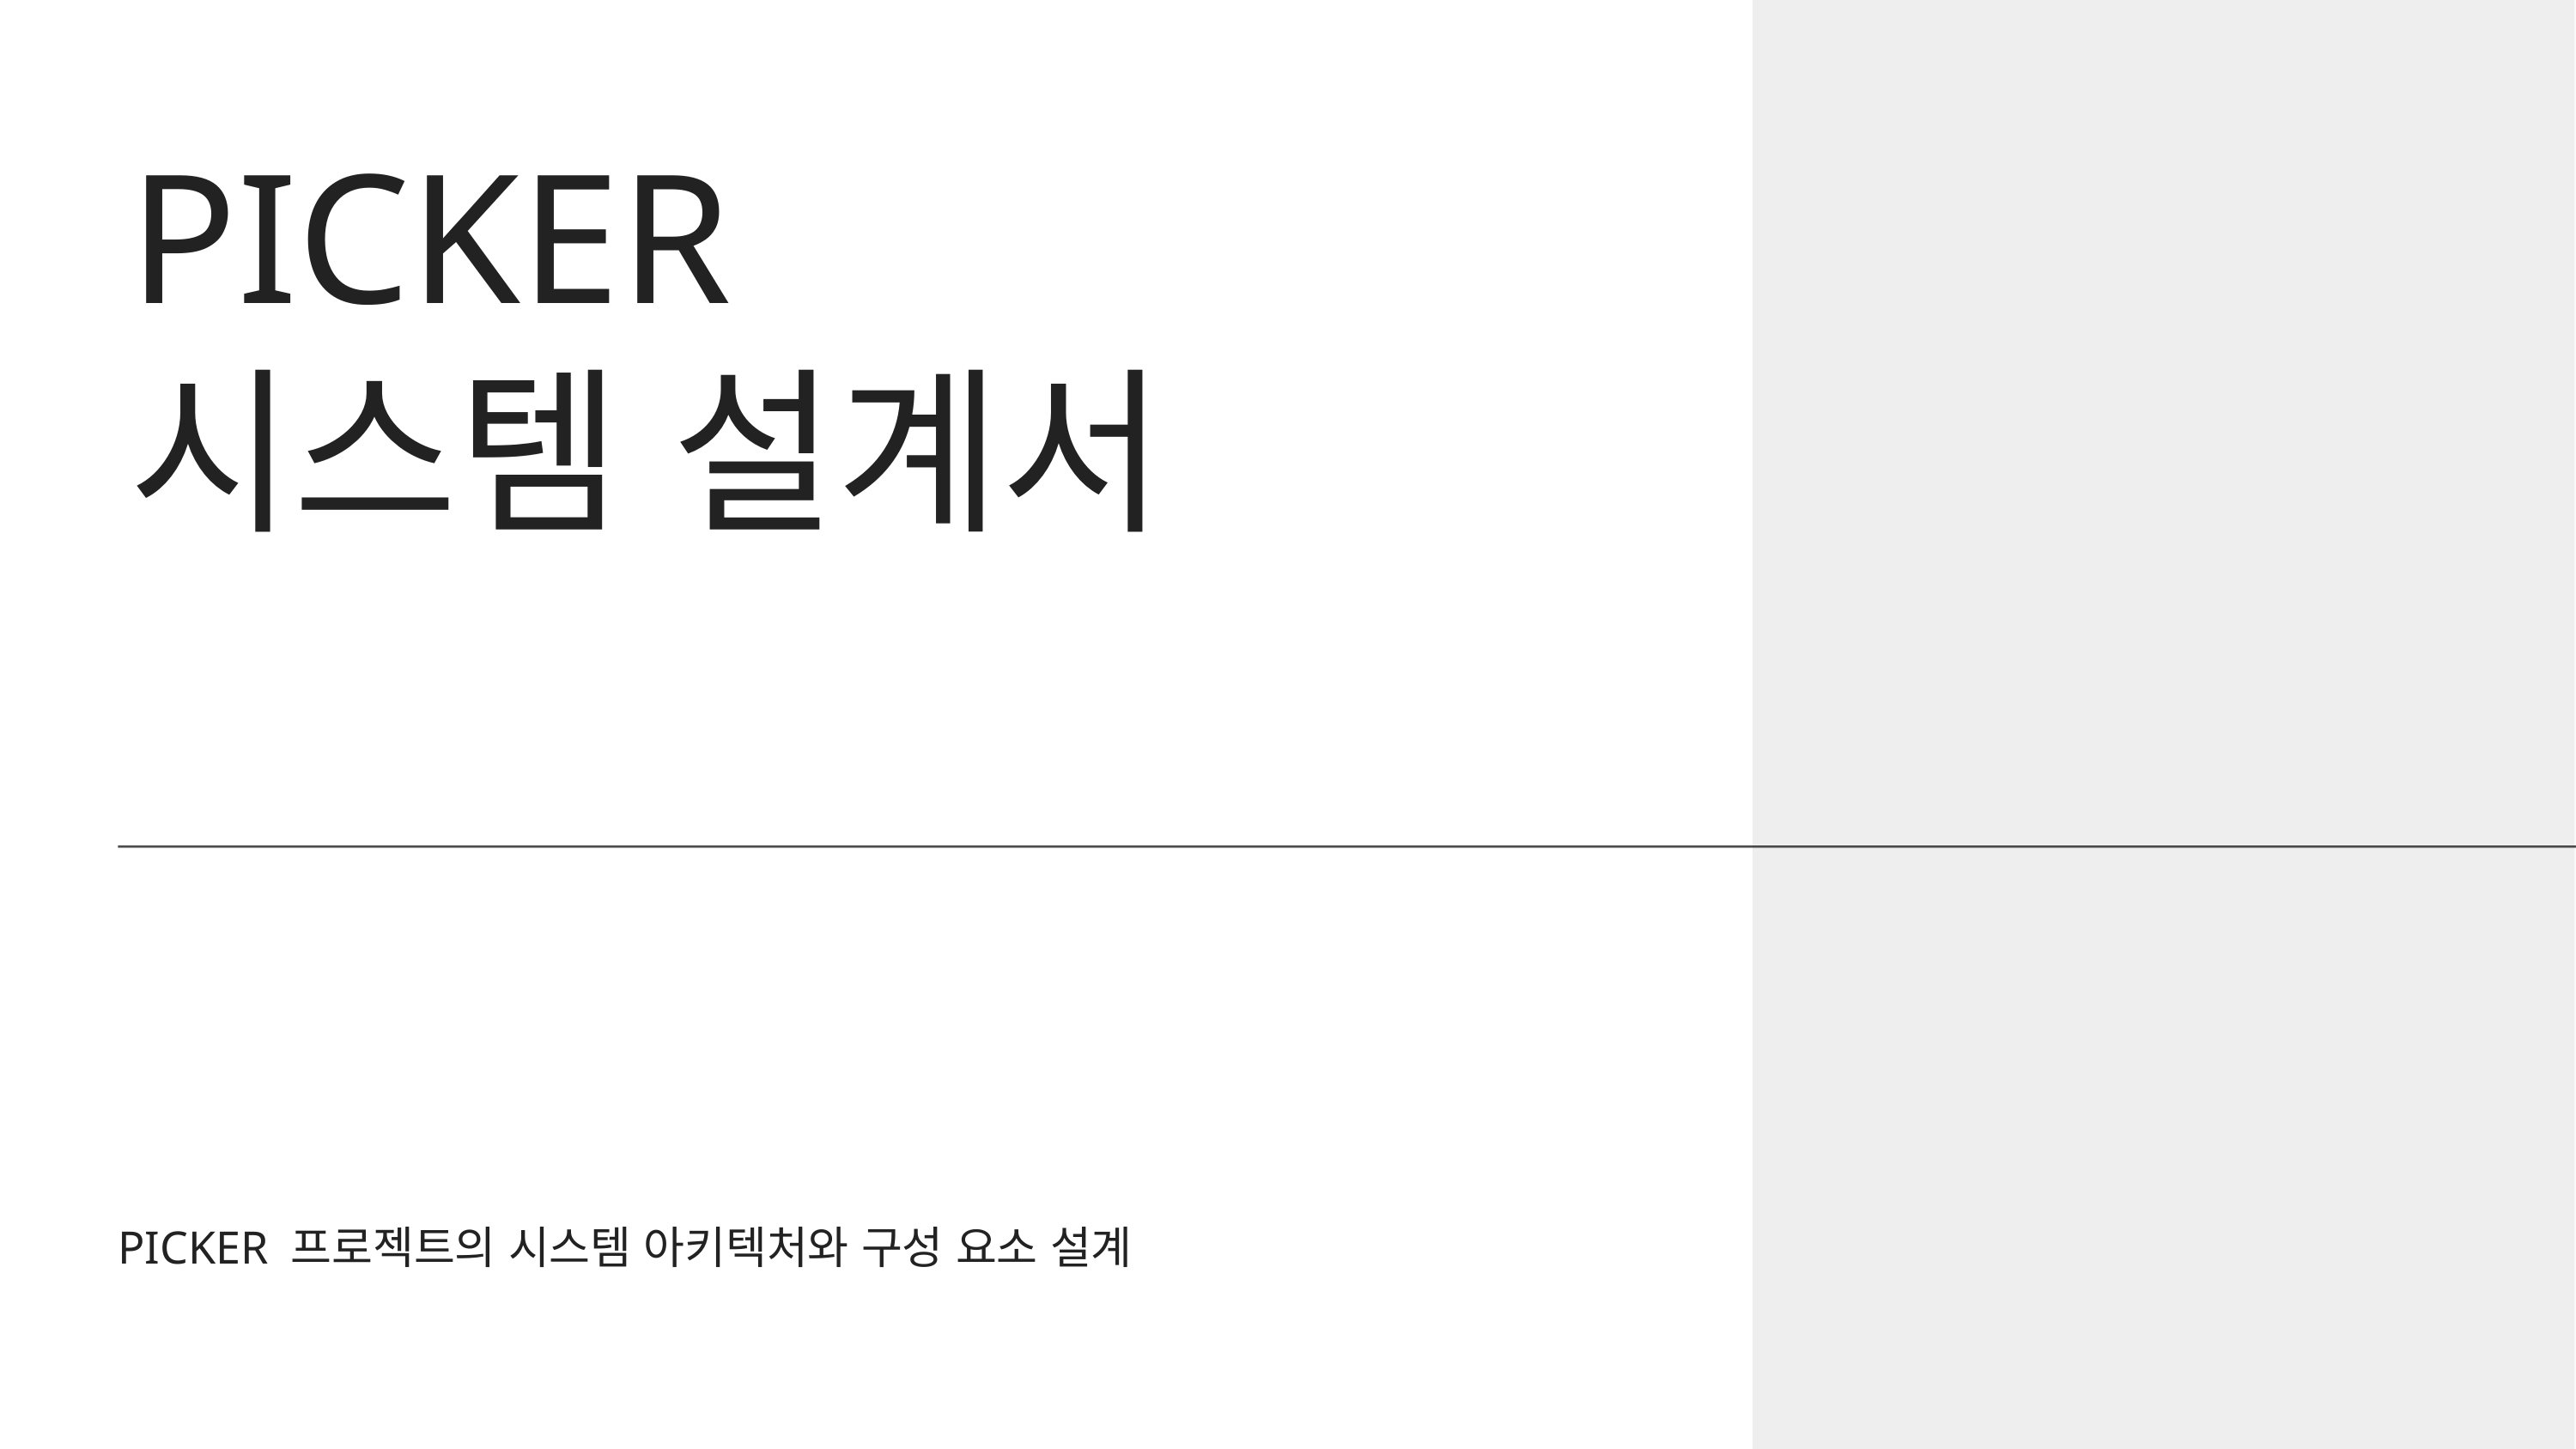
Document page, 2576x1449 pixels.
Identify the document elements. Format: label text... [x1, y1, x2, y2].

list PICKER 프로젝트의 시스템 아키텍처와 구성 요소 설계 [118, 1178, 1516, 1313]
title PICKER 시스템 설계서 [129, 111, 1489, 567]
picture [118, 0, 2576, 1449]
